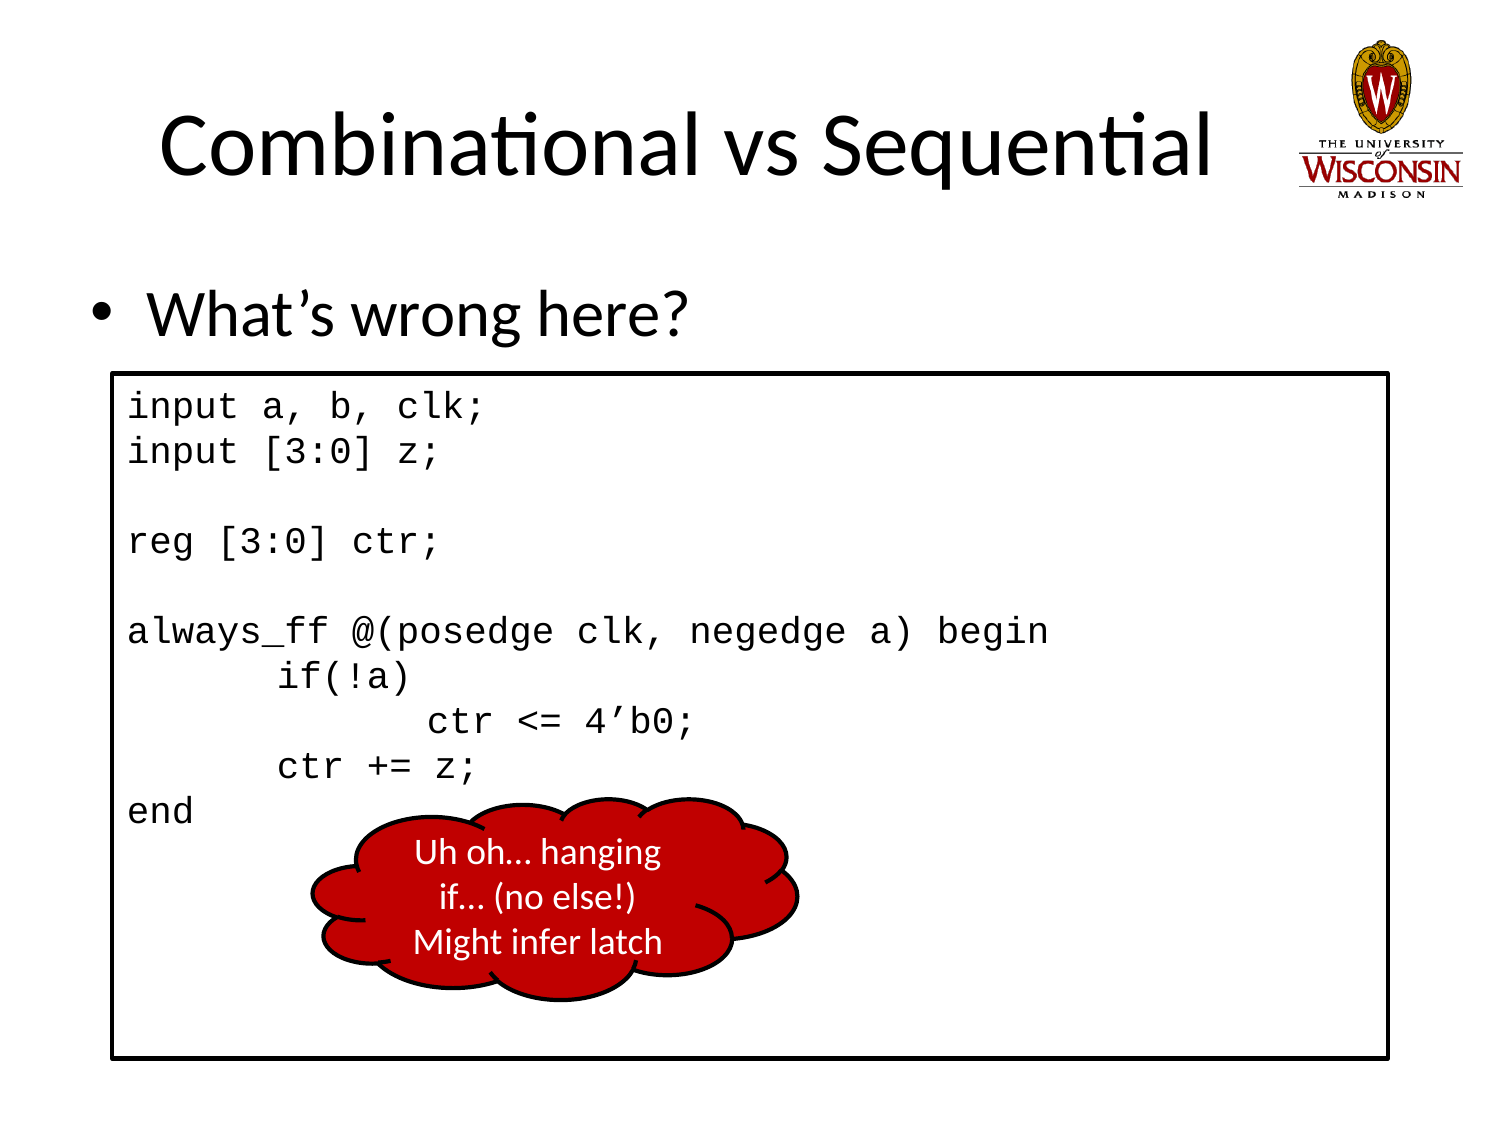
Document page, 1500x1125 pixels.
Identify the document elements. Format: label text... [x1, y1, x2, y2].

picture [1299, 37, 1463, 200]
text_box Uh oh… hanging if… (no else!) Might infer latch [310, 797, 800, 1003]
title Combinational vs Sequential [75, 45, 1300, 233]
text_box input a, b, clk; input [3:0] z; reg [3:0] ctr; always_ff @(posedge clk, negedge a) begin if(!a) ctr <= 4’b0; ctr += z; end [110, 371, 1390, 1061]
list What’s wrong here? [75, 262, 1425, 386]
